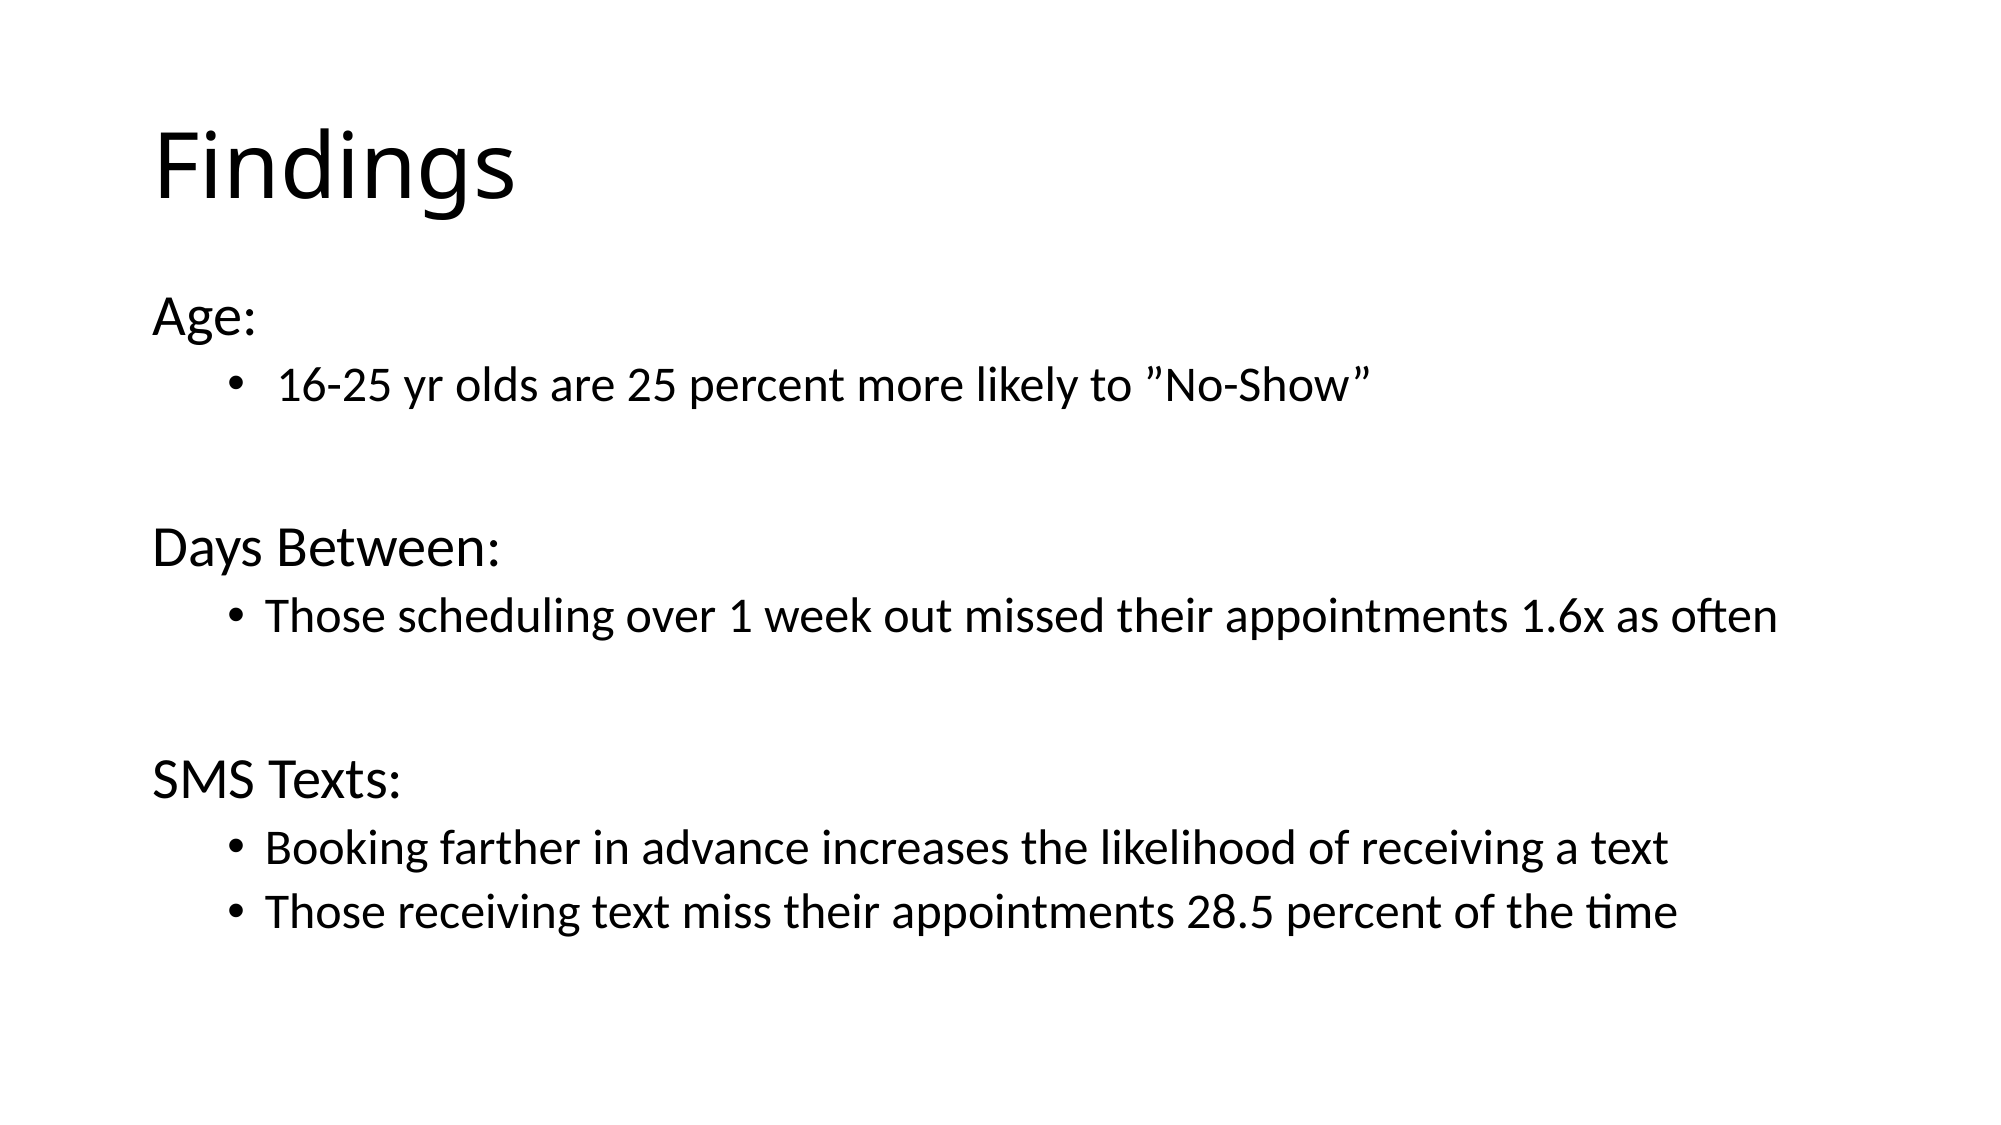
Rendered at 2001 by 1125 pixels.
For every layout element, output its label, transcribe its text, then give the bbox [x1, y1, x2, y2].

title Findings [137, 59, 1863, 277]
list Age: 16-25 yr olds are 25 percent more likely to ”No-Show” Days Between: Those scheduling over 1 week out missed their appointments 1.6x as often SMS Texts: Booking farther in advance increases the likelihood of receiving a text Those receiving text miss their appointments 28.5 percent of the time [137, 277, 1863, 992]
